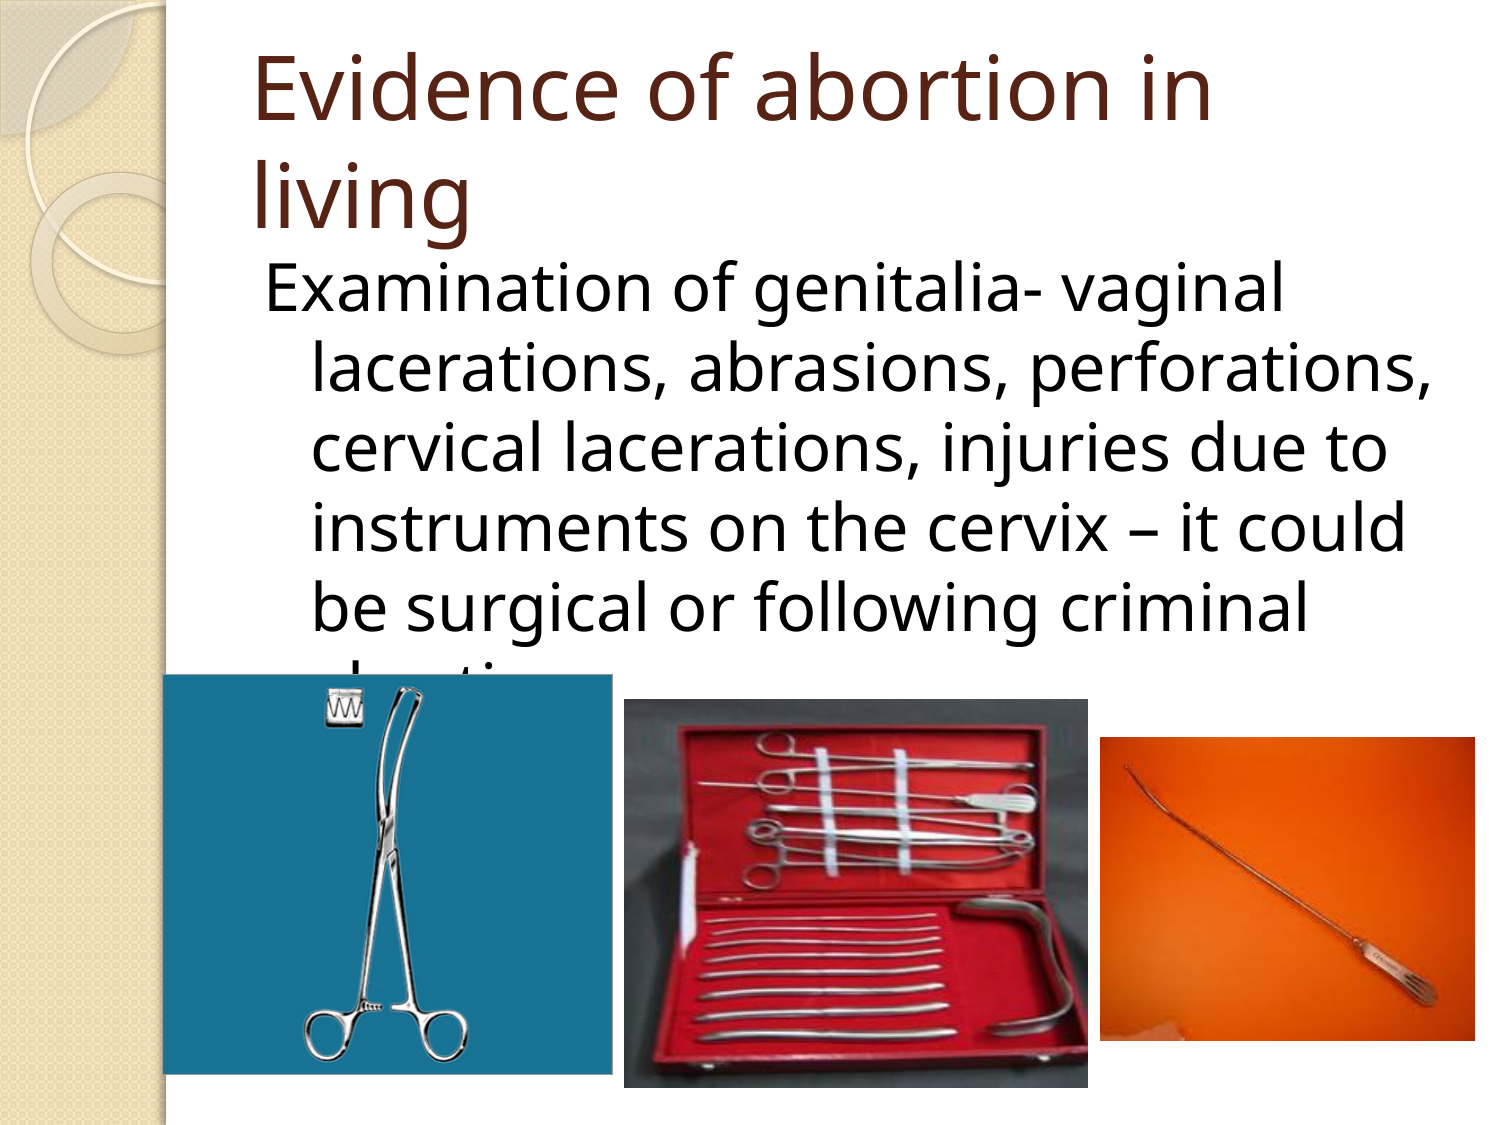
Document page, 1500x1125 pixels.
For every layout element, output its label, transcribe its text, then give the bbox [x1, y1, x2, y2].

title Evidence of abortion in living [235, 45, 1466, 233]
picture [624, 699, 1088, 1088]
picture [162, 674, 613, 1076]
picture [1099, 737, 1476, 1041]
list Examination of genitalia- vaginal lacerations, abrasions, perforations, cervical lacerations, injuries due to instruments on the cervix – it could be surgical or following criminal abortion [235, 237, 1466, 736]
